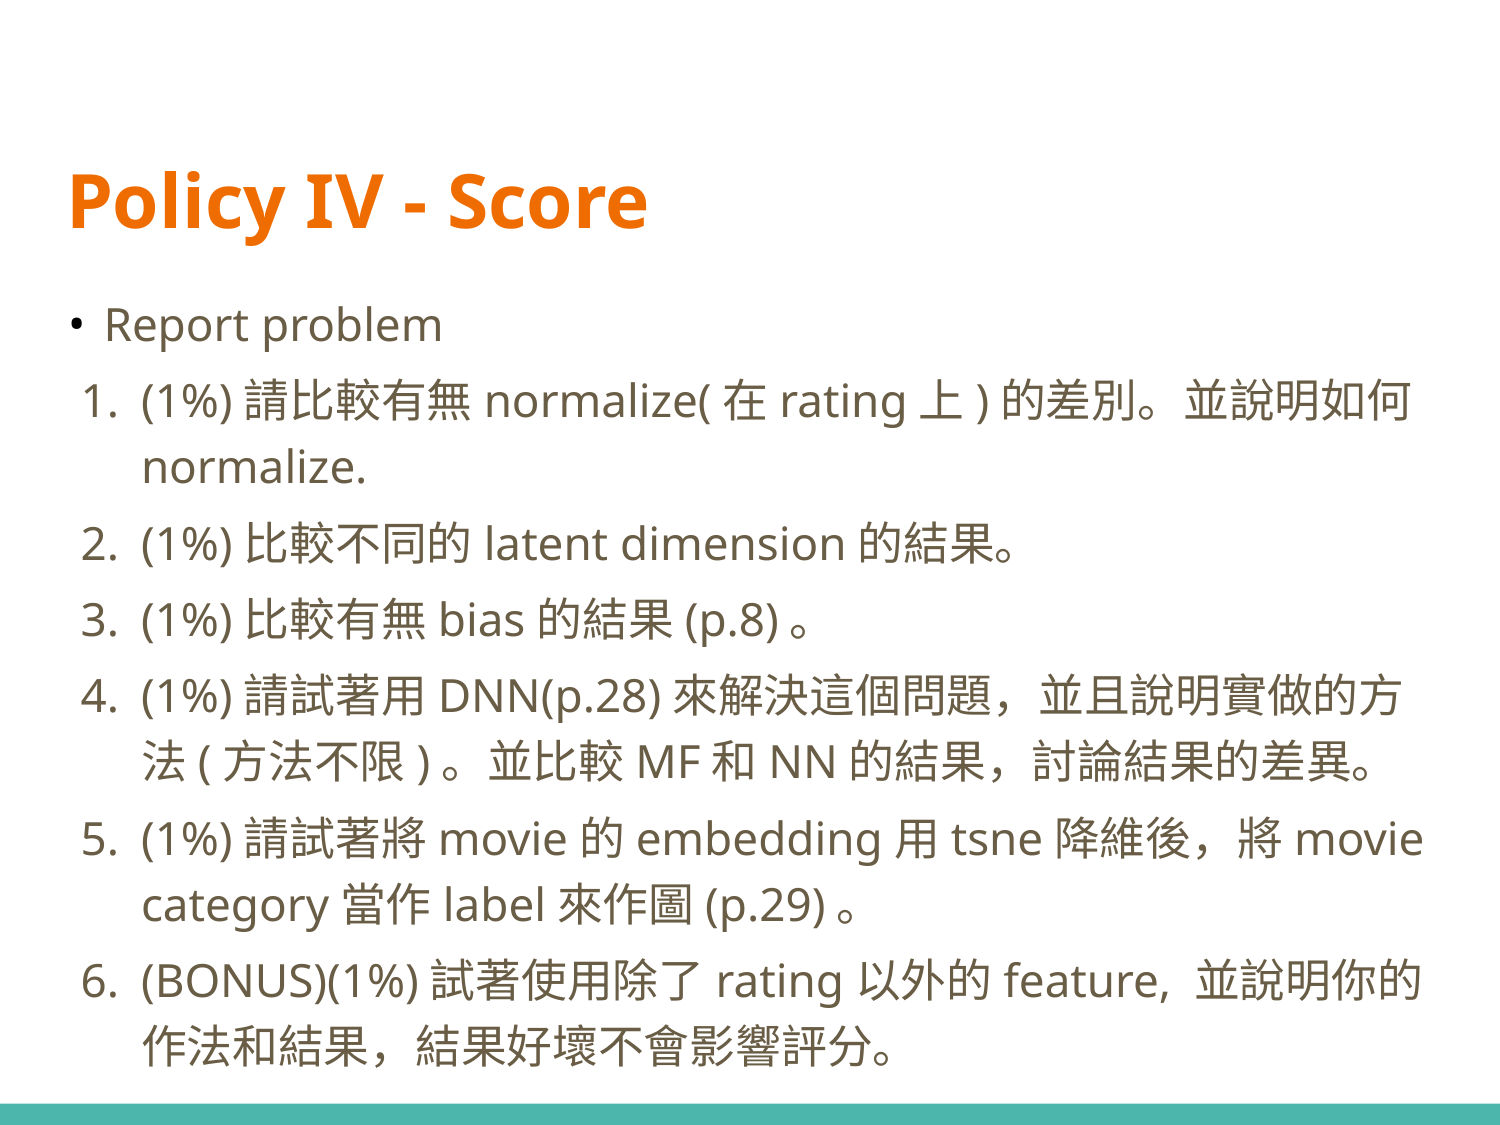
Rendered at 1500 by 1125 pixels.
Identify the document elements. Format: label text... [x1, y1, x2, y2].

list Report problem (1%)請比較有無normalize(在rating上)的差別。並說明如何normalize. (1%)比較不同的latent dimension的結果。 (1%)比較有無bias的結果(p.8)。 (1%)請試著用DNN(p.28)來解決這個問題，並且說明實做的方法(方法不限)。並比較MF和NN的結果，討論結果的差異。 (1%)請試著將movie的embedding用tsne降維後，將movie category當作label來作圖(p.29)。 (BONUS)(1%)試著使用除了rating以外的feature, 並說明你的作法和結果，結果好壞不會影響評分。 [51, 276, 1449, 1000]
title Policy IV - Score [51, 97, 1449, 252]
